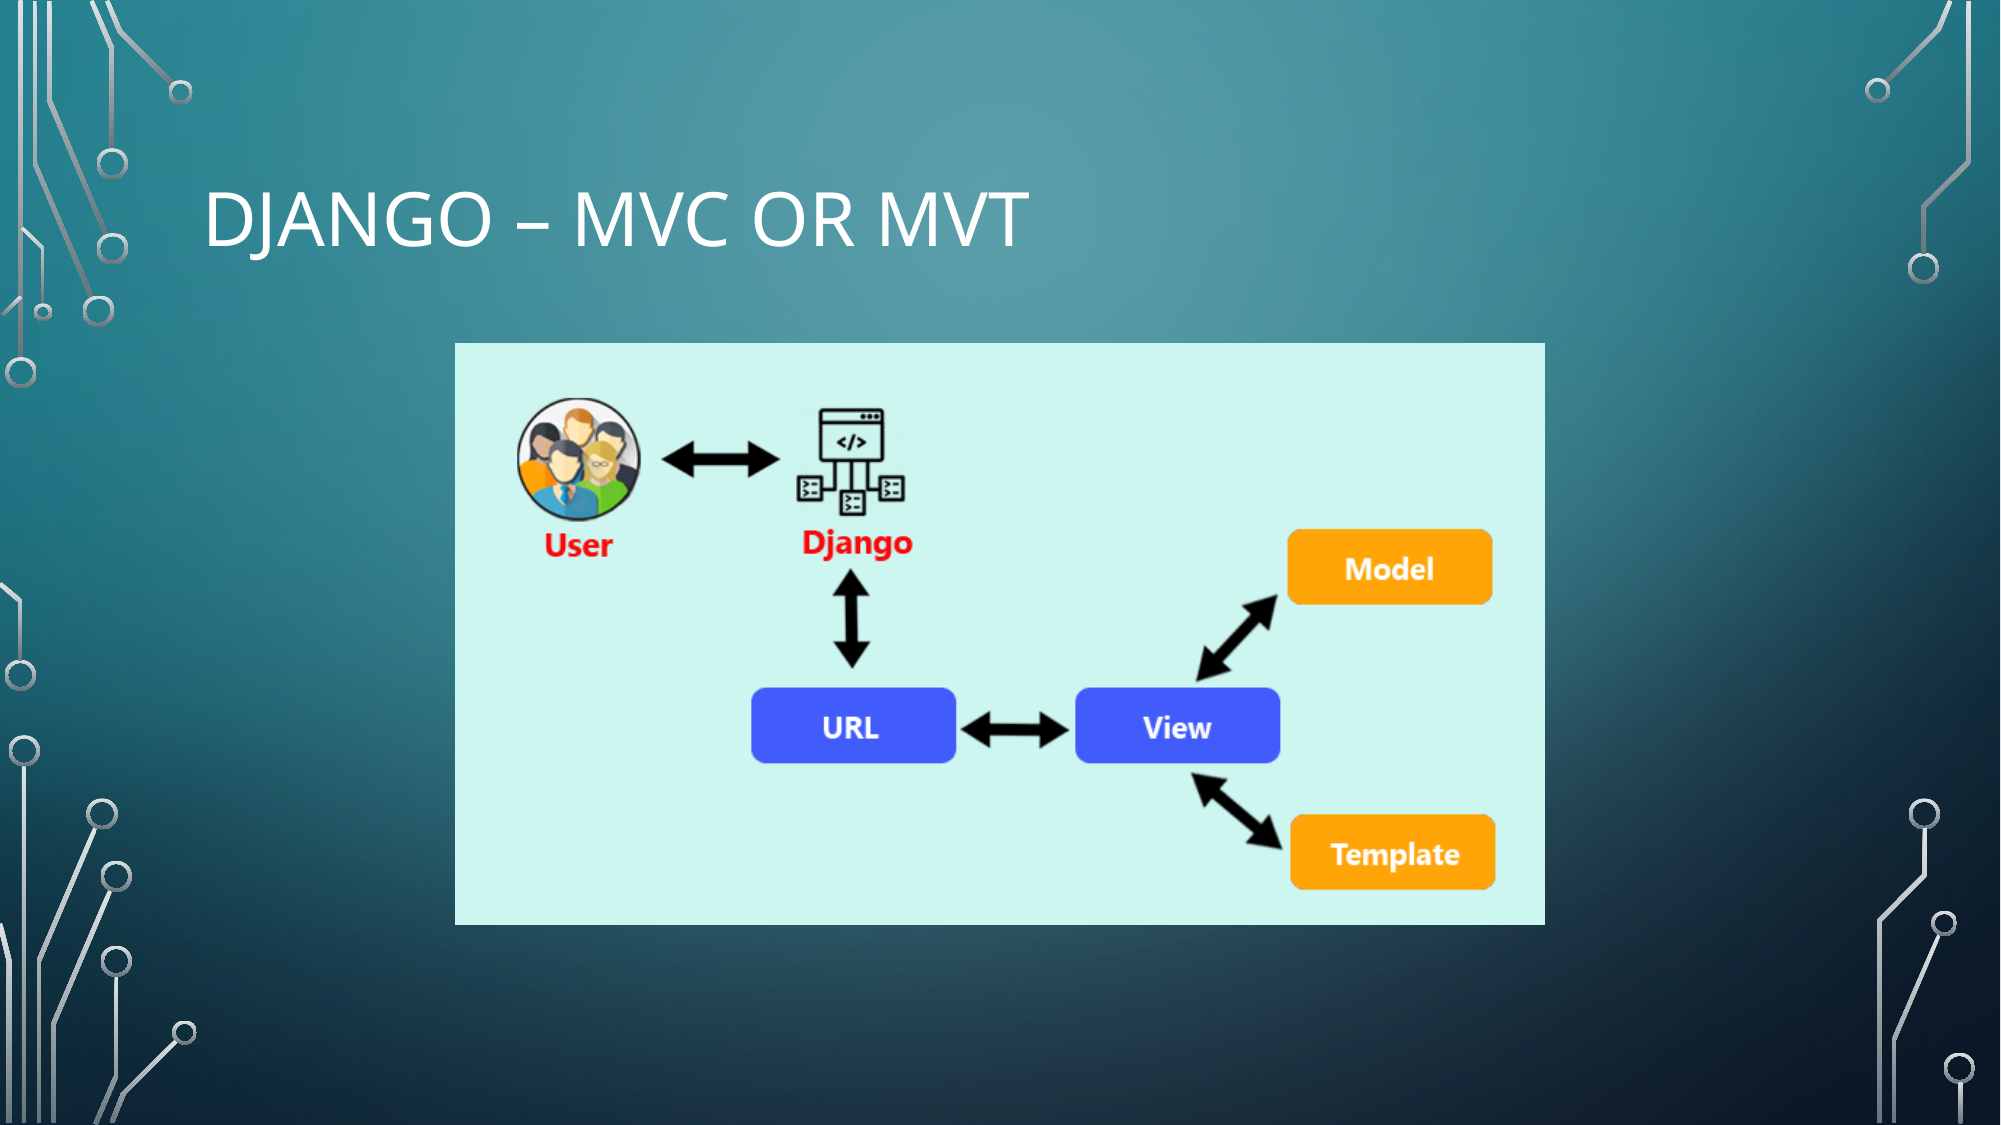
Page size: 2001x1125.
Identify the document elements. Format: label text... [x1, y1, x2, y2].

title Django – MVC or MVT [187, 101, 1813, 344]
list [454, 343, 1545, 926]
